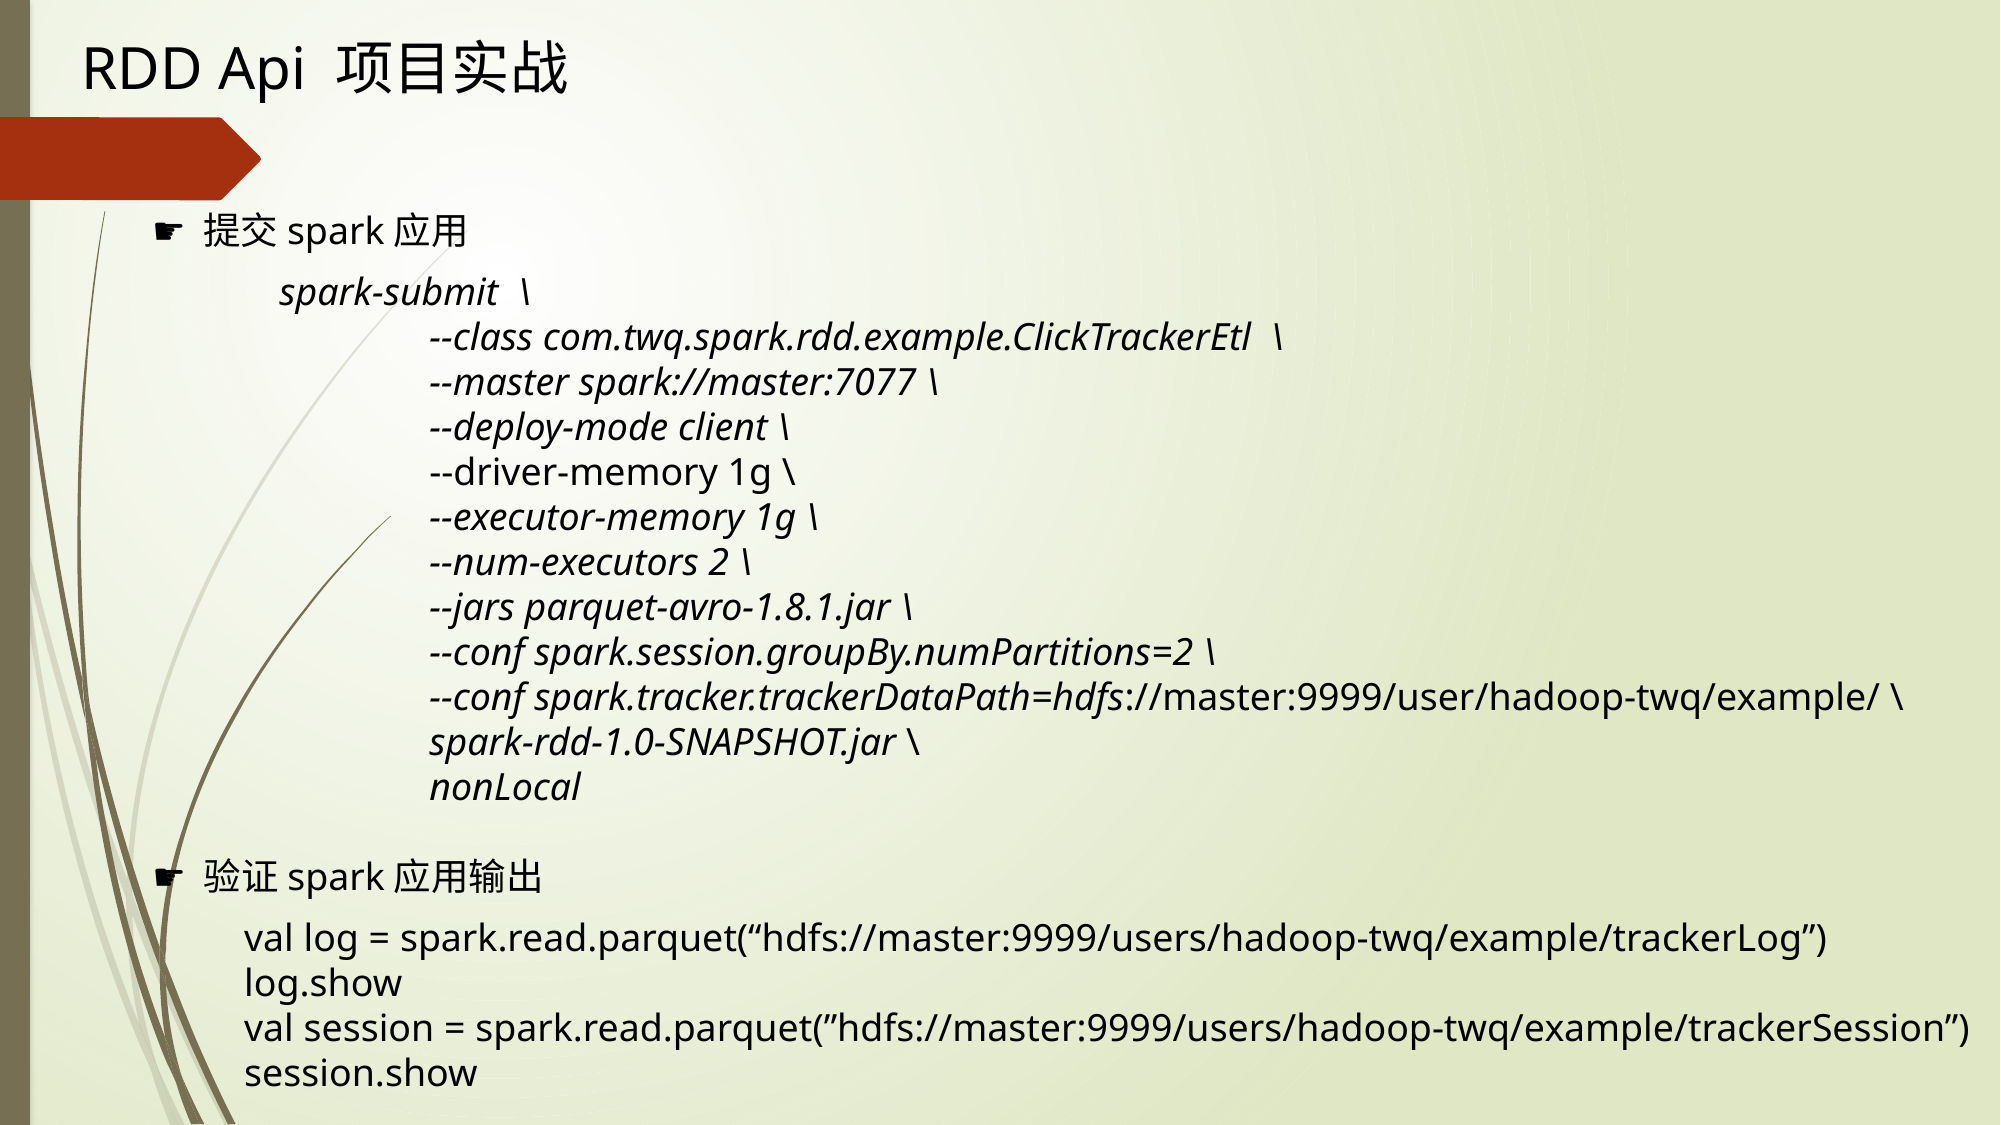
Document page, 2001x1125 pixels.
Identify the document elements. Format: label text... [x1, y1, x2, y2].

text_box val log = spark.read.parquet(“hdfs://master:9999/users/hadoop-twq/example/trackerLog”) log.show val session = spark.read.parquet(”hdfs://master:9999/users/hadoop-twq/example/trackerSession”) session.show [229, 906, 1986, 1101]
text_box RDD Api 项目实战 [66, 23, 584, 109]
text_box spark-submit \ --class com.twq.spark.rdd.example.ClickTrackerEtl \ --master spark://master:7077 \ --deploy-mode client \ --driver-memory 1g \ --executor-memory 1g \ --num-executors 2 \ --jars parquet-avro-1.8.1.jar \ --conf spark.session.groupBy.numPartitions=2 \ --conf spark.tracker.trackerDataPath=hdfs://master:9999/user/hadoop-twq/example/ \ spark-rdd-1.0-SNAPSHOT.jar \ nonLocal [264, 260, 1920, 816]
text_box ☛ 验证spark应用输出 [137, 845, 559, 906]
text_box ☛ 提交spark应用 [137, 199, 484, 260]
